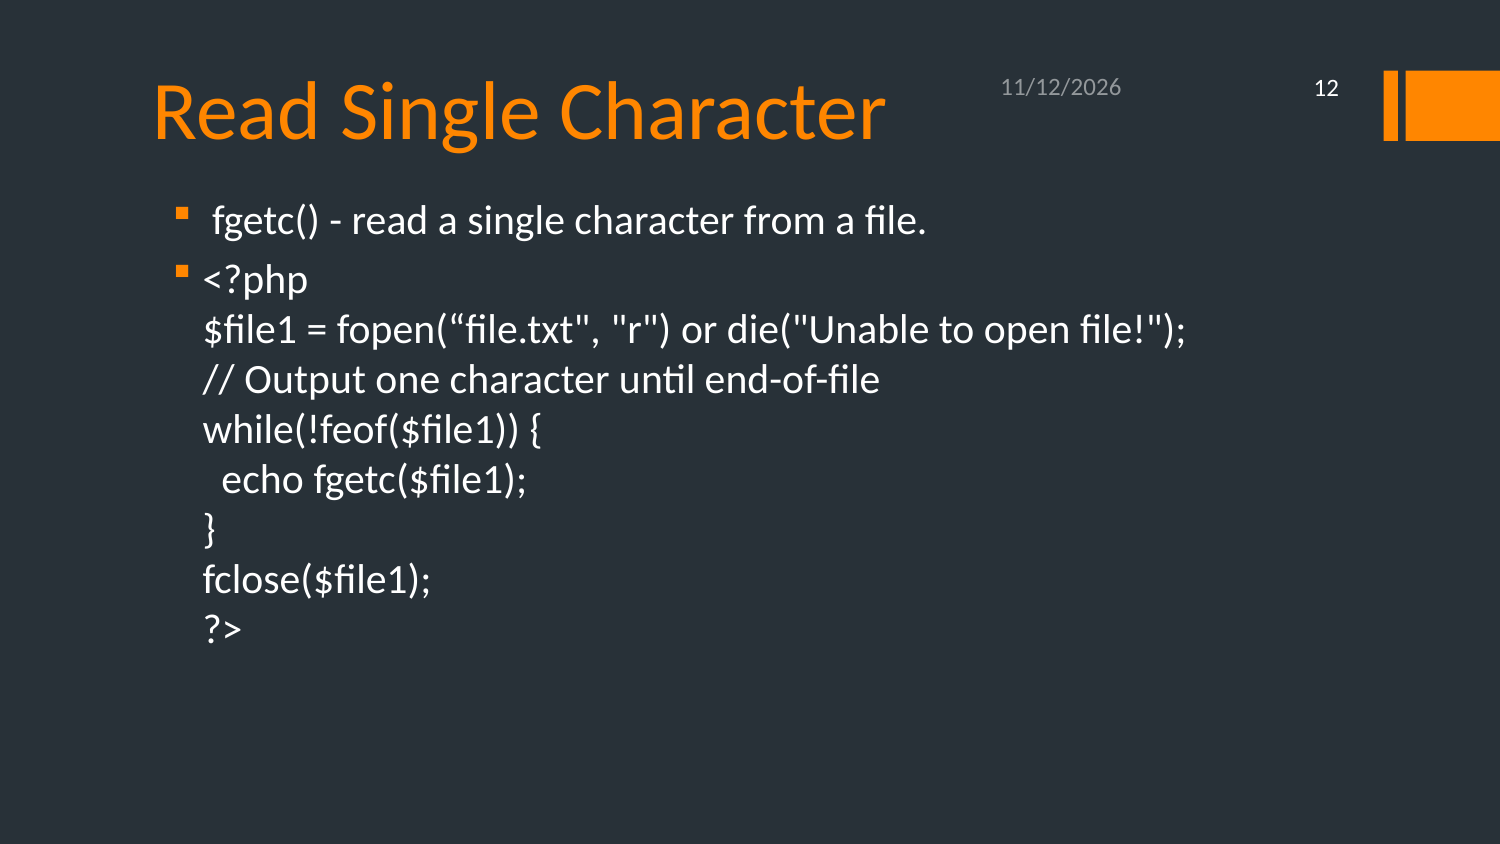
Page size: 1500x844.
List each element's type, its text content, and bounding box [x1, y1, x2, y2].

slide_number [985, 67, 1181, 105]
slide_number 12 [1199, 67, 1355, 105]
list fgetc() - read a single character from a file. <?php $file1 = fopen(“file.txt", "r") or die("Unable to open file!"); // Output one character until end-of-file while(!feof($file1)) { echo fgetc($file1); } fclose($file1); ?> [150, 185, 1350, 777]
title Read Single Character [137, 21, 1338, 164]
